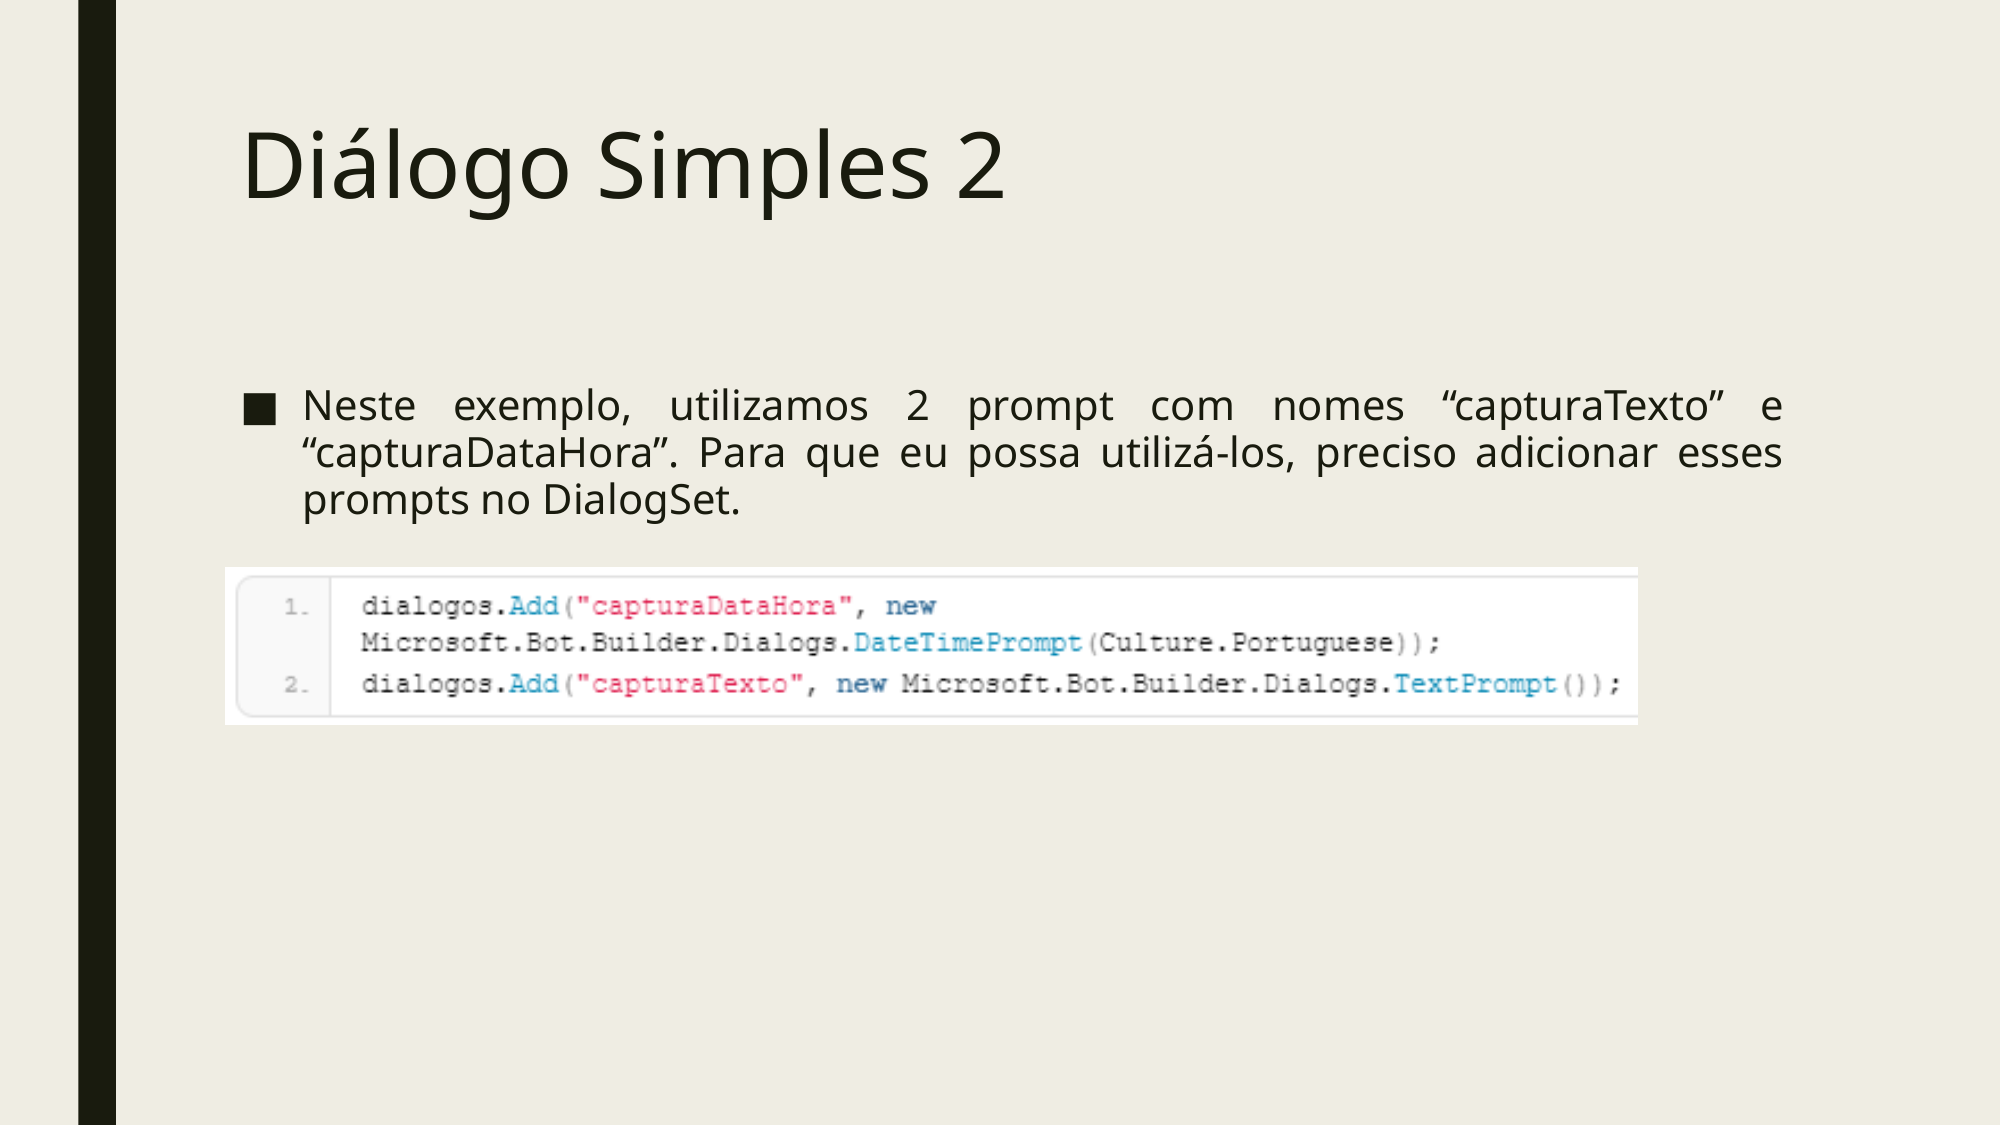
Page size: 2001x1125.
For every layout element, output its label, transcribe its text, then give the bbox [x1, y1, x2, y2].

list Neste exemplo, utilizamos 2 prompt com nomes “capturaTexto” e “capturaDataHora”. Para que eu possa utilizá-los, preciso adicionar esses prompts no DialogSet. [225, 375, 1800, 963]
picture [224, 567, 1638, 725]
title Diálogo Simples 2 [225, 112, 1800, 357]
